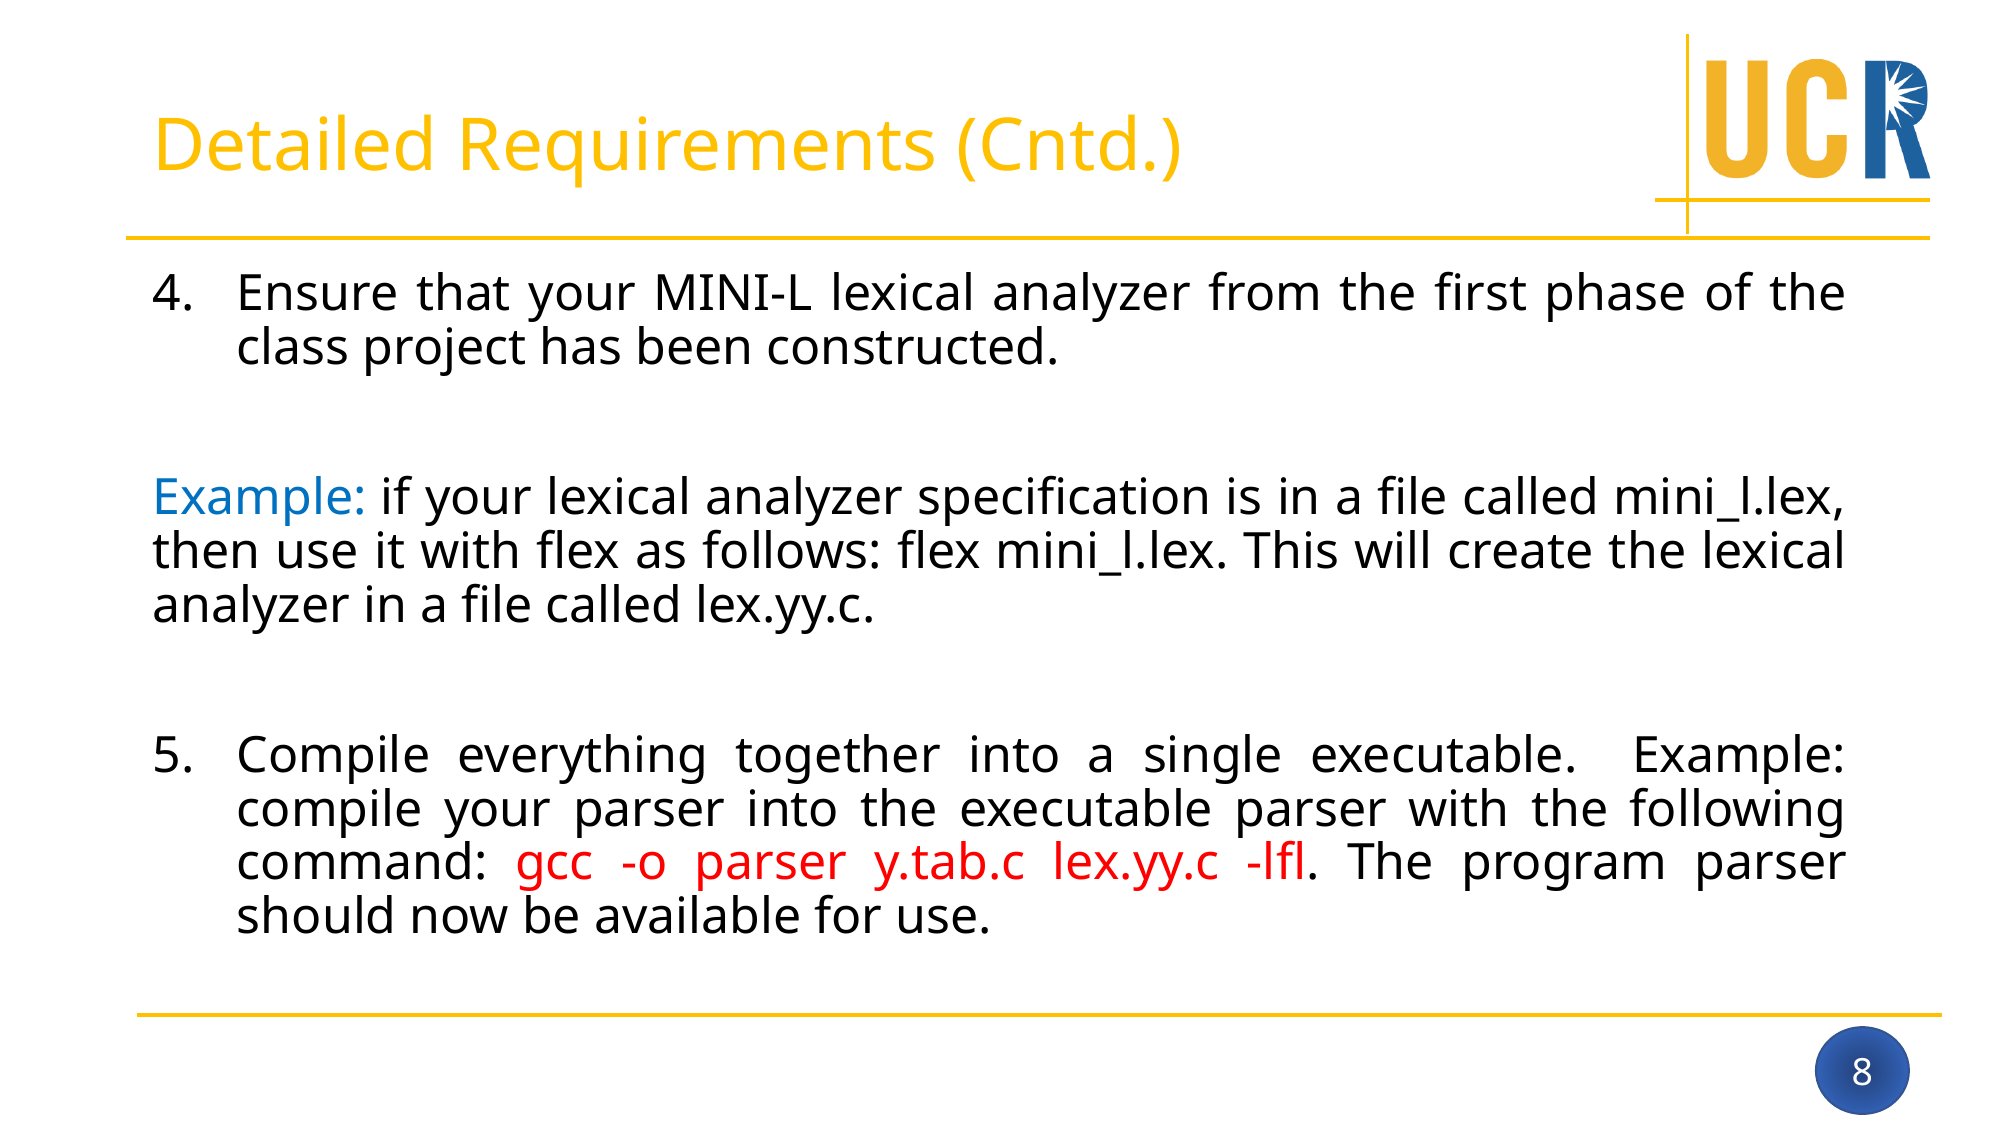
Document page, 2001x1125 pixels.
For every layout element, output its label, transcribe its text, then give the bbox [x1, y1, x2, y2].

list Ensure that your MINI-L lexical analyzer from the first phase of the class project has been constructed. Example: if your lexical analyzer specification is in a file called mini_l.lex, then use it with flex as follows: flex mini_l.lex. This will create the lexical analyzer in a file called lex.yy.c. Compile everything together into a single executable. Example: compile your parser into the executable parser with the following command: gcc -o parser y.tab.c lex.yy.c -lfl. The program parser should now be available for use. [137, 260, 1863, 995]
title Detailed Requirements (Cntd.) [137, 59, 1615, 234]
picture [1705, 59, 1931, 179]
text_box 8 [1814, 1026, 1910, 1115]
